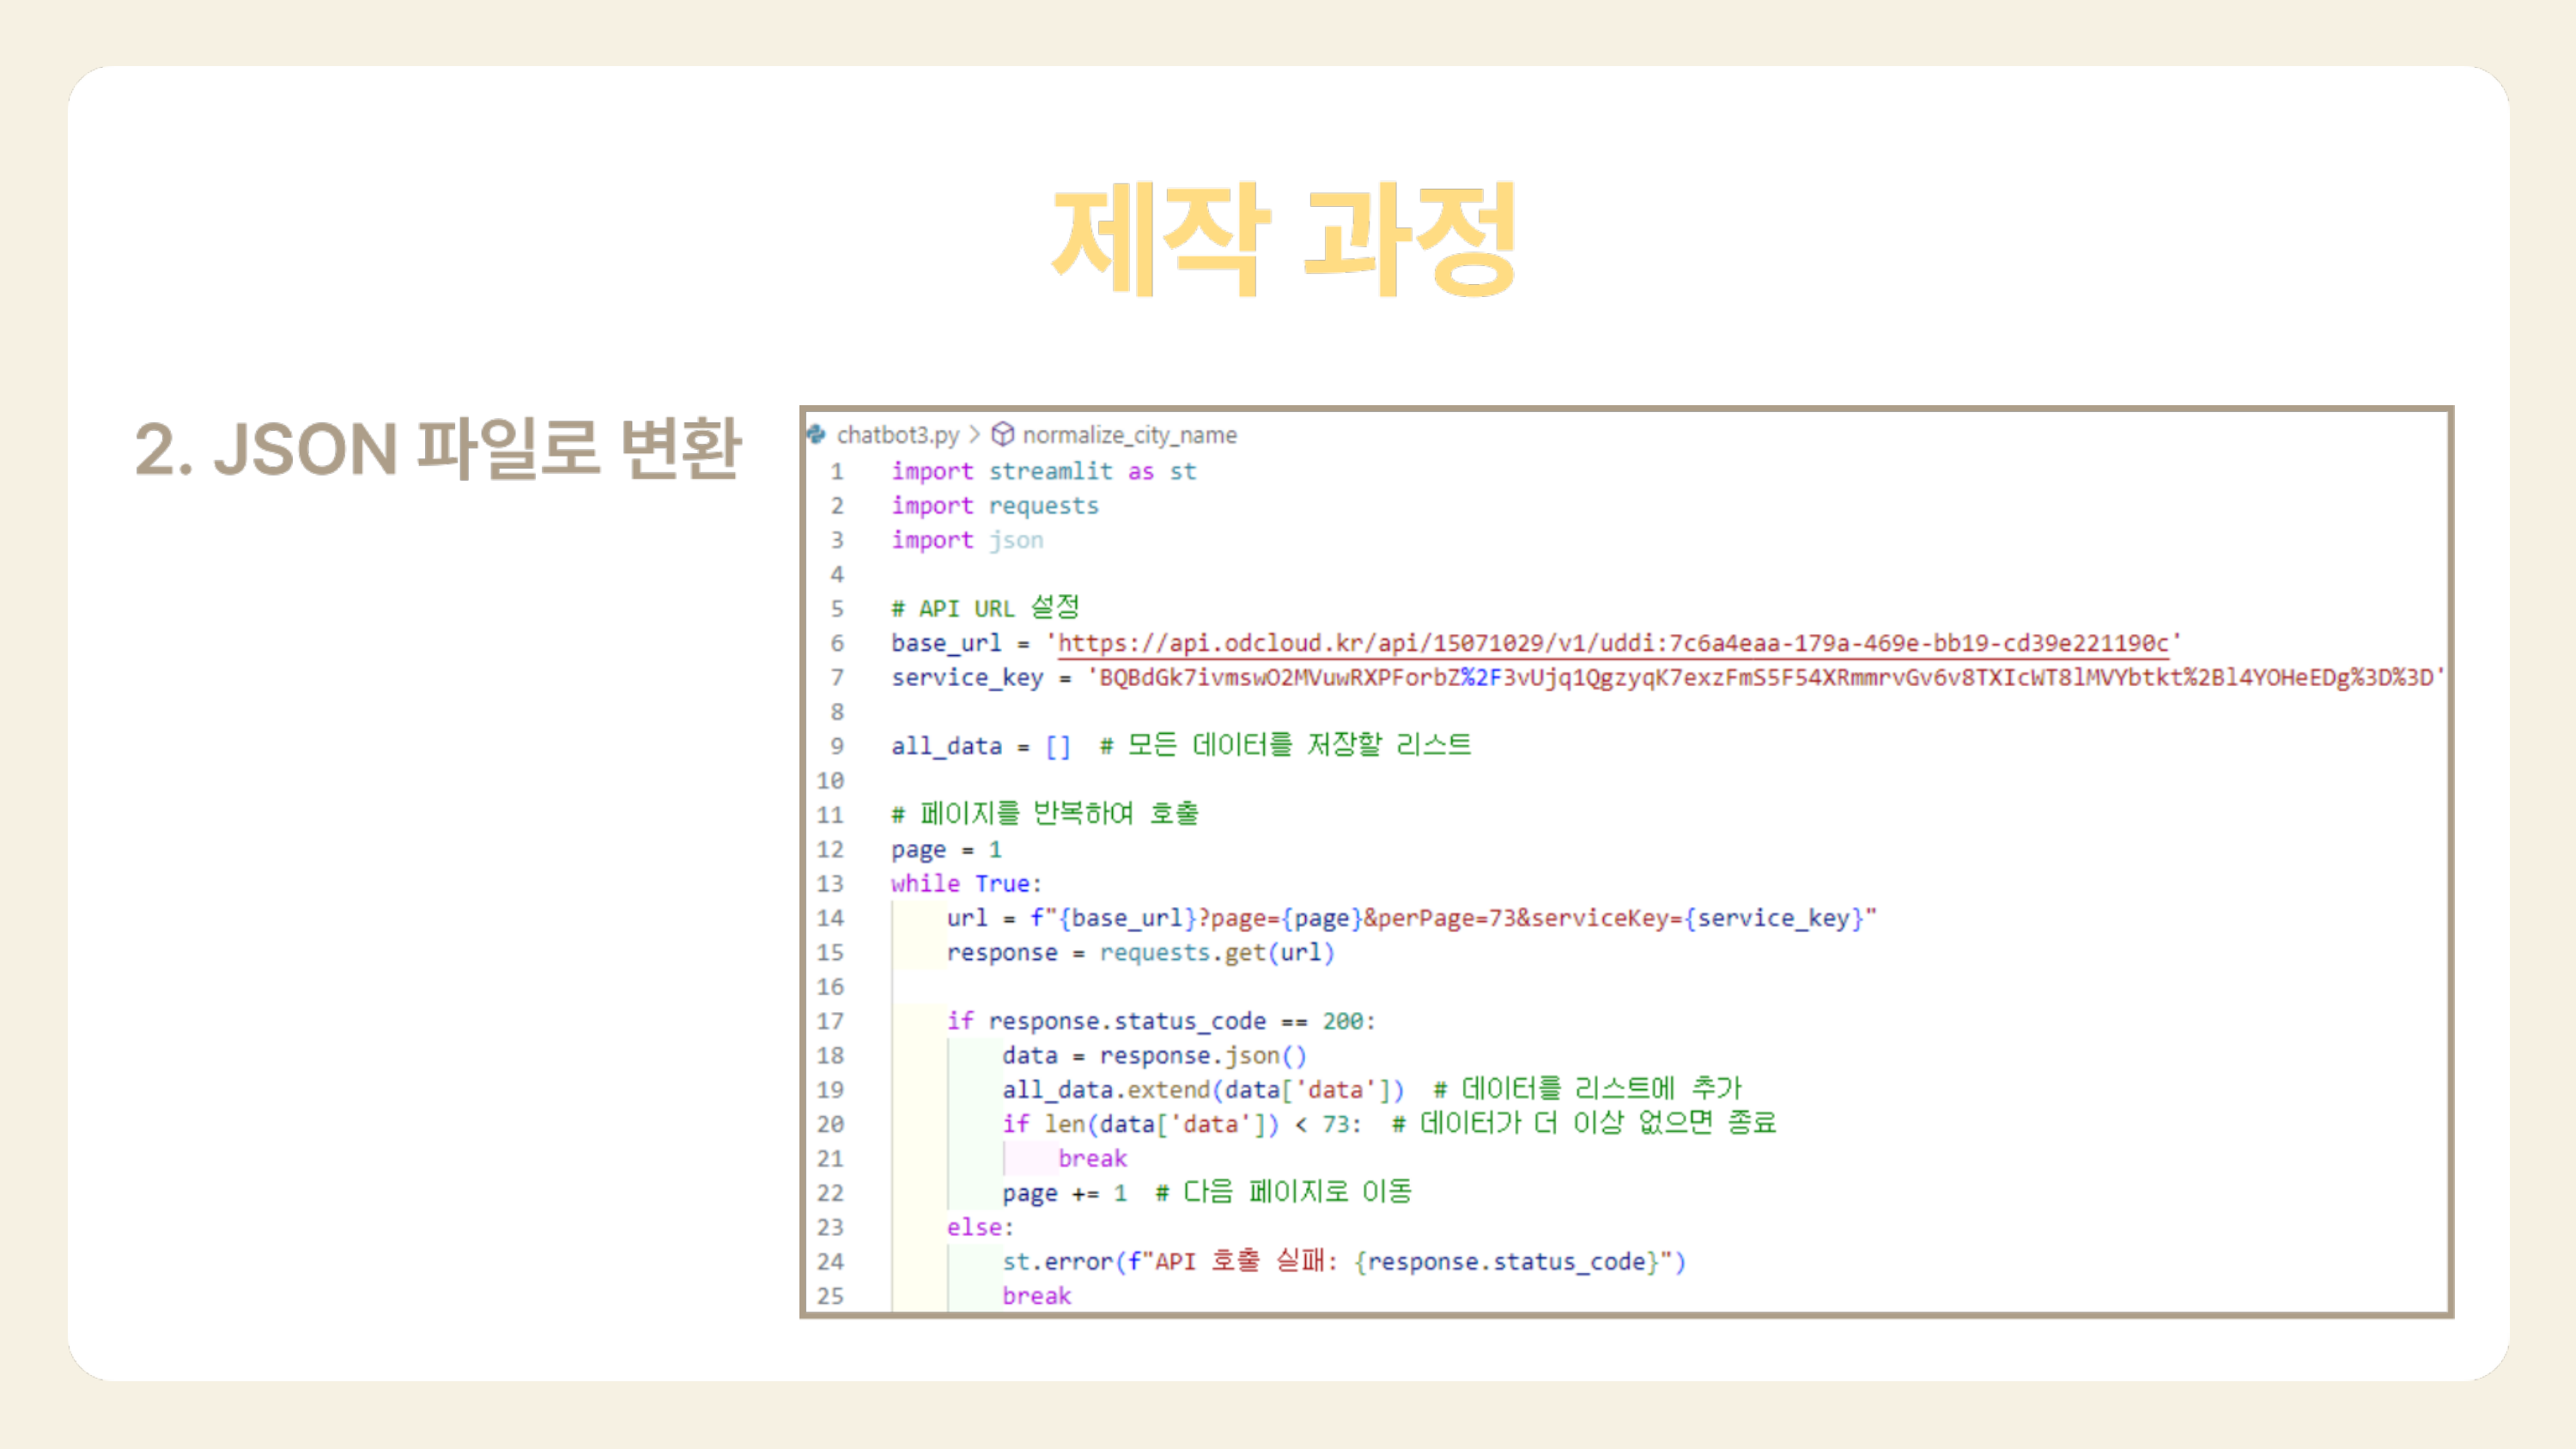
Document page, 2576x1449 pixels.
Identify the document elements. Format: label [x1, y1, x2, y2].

picture [67, 65, 2511, 1381]
